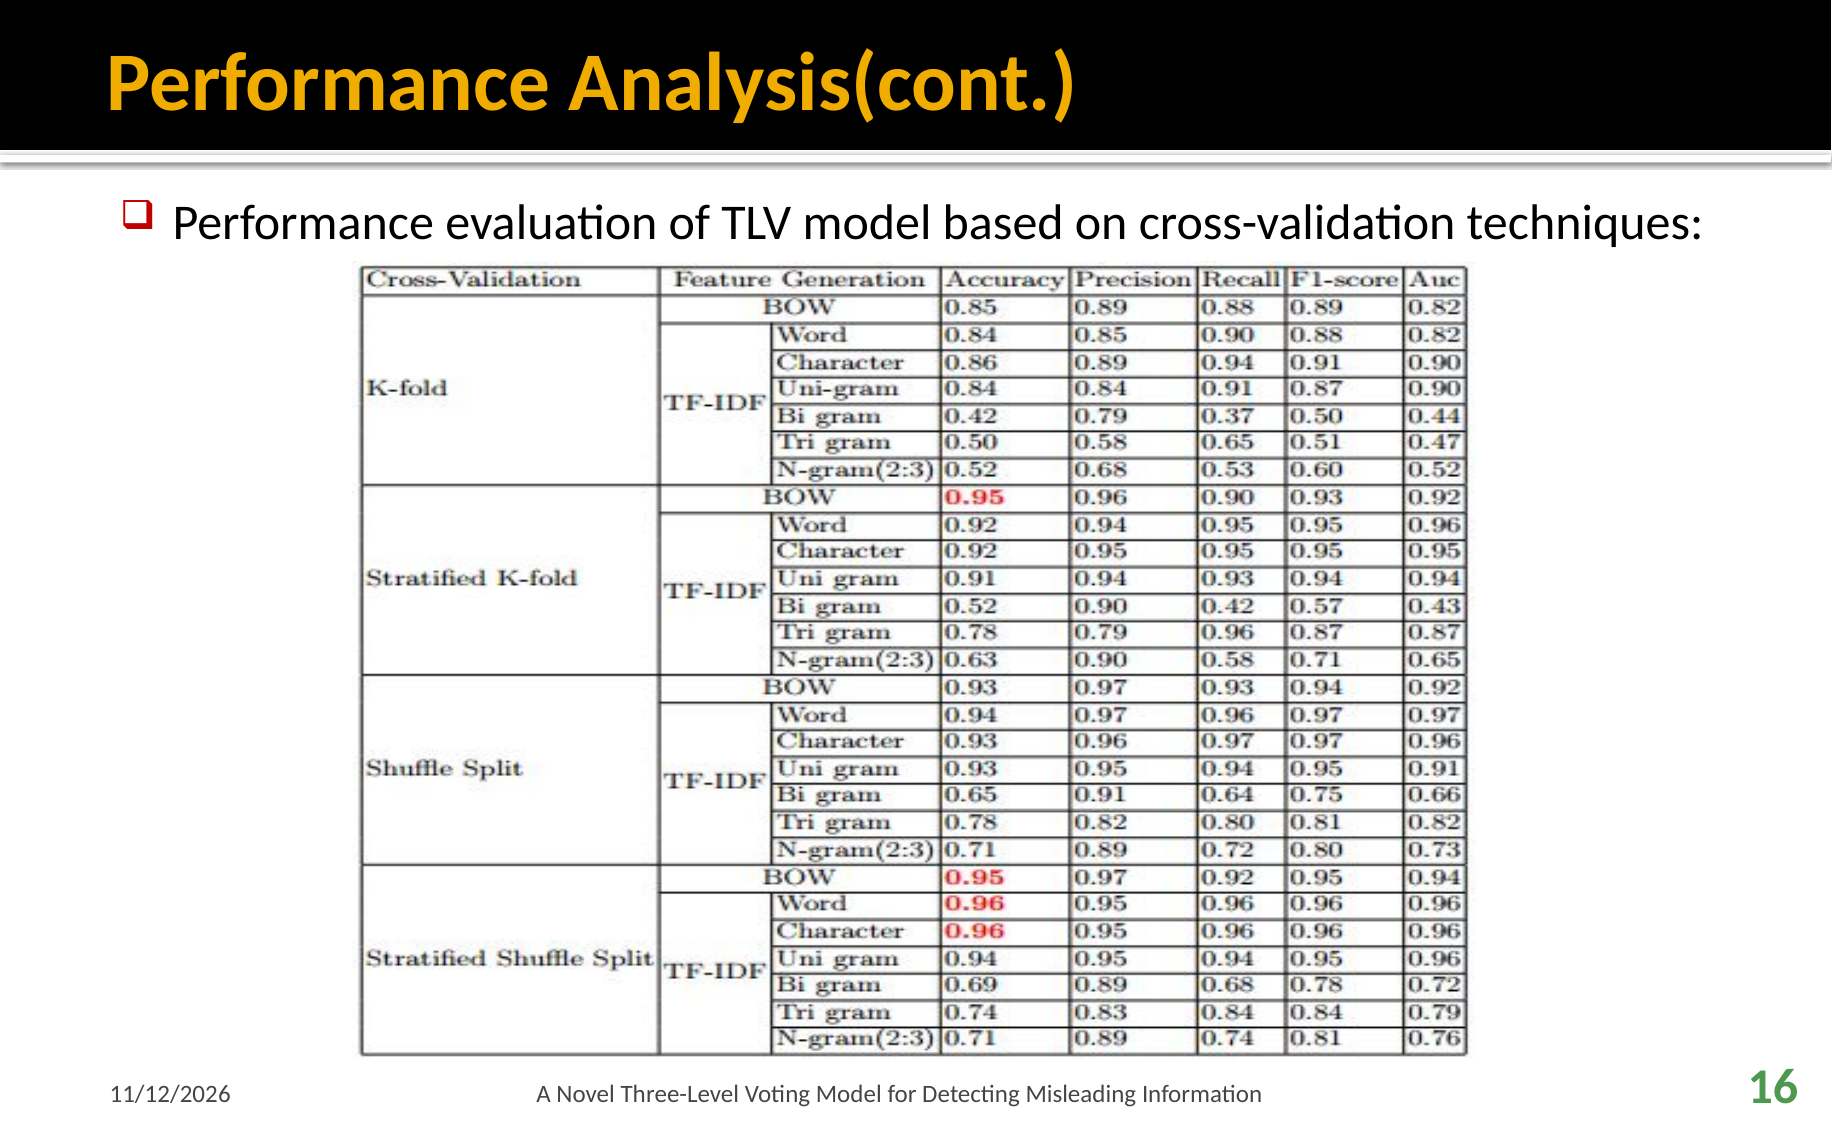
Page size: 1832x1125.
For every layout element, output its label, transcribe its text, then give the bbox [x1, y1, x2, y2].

picture [352, 261, 1478, 1062]
title Performance Analysis(cont.) [91, 12, 1740, 143]
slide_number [91, 1075, 519, 1108]
footer A Novel Three-Level Voting Model for Detecting Misleading Information [528, 1075, 1632, 1108]
list Performance evaluation of TLV model based on cross-validation techniques: [91, 174, 1740, 1075]
slide_number 16 [1665, 1069, 1813, 1115]
